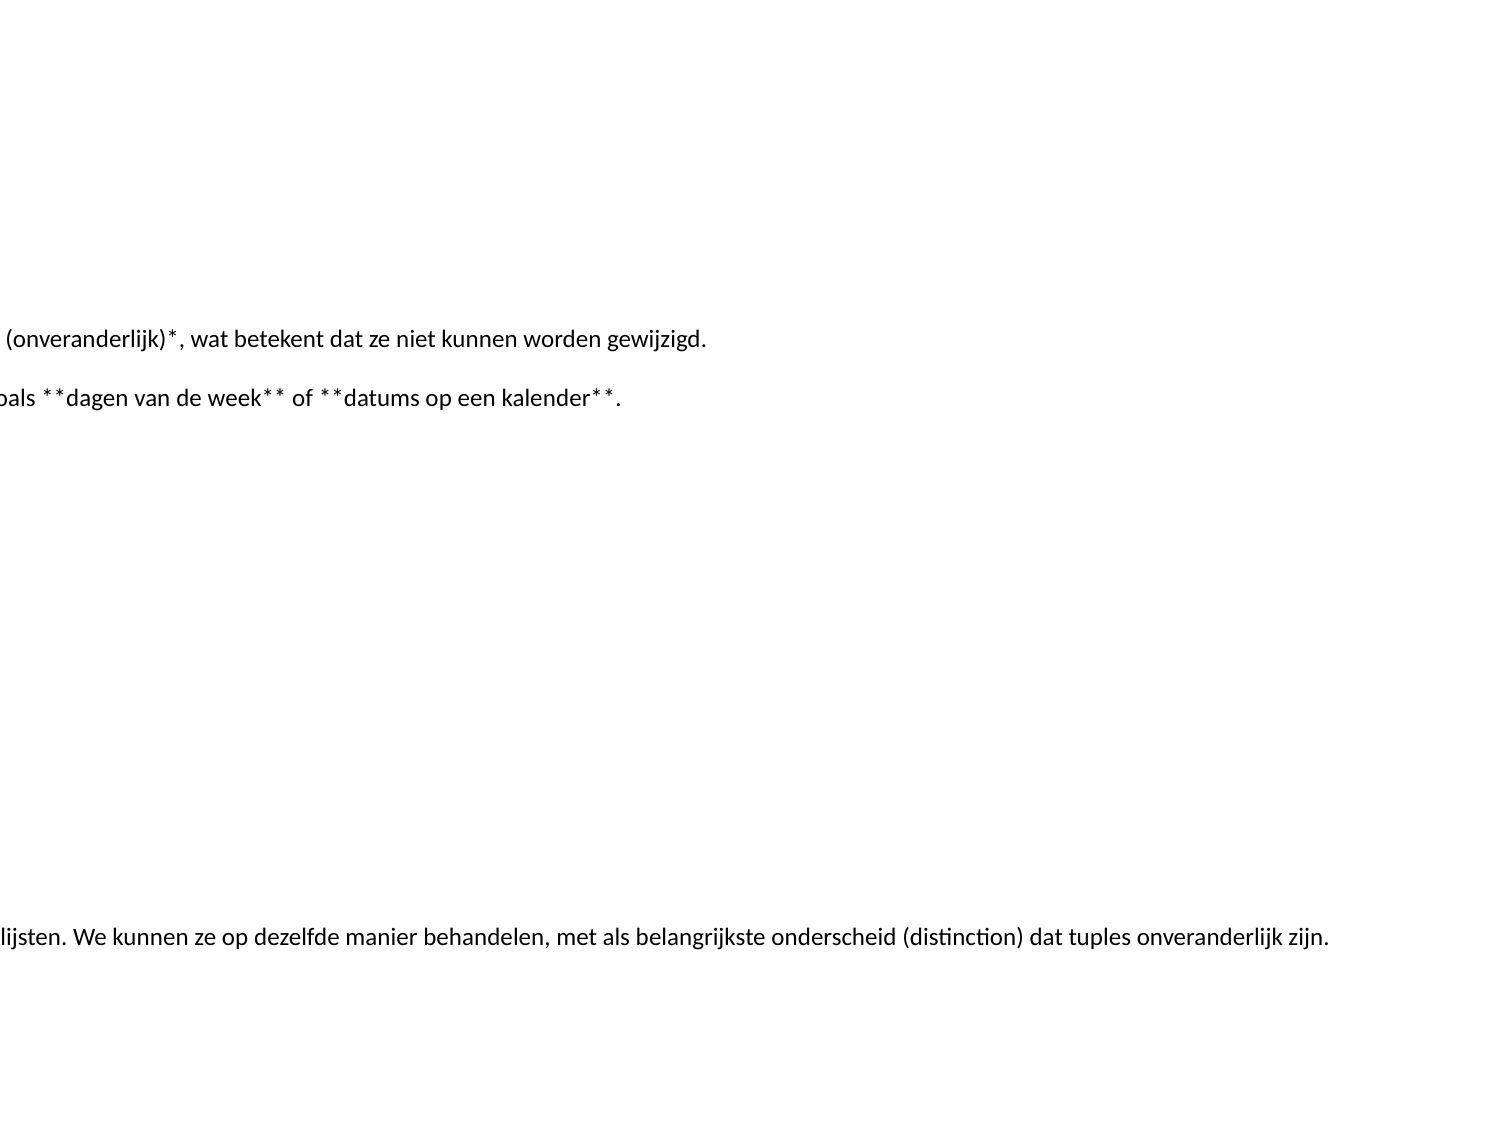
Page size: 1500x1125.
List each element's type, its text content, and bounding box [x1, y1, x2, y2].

text_box Info: # Tuples In Python lijken tuples erg op lijsten, maar in tegenstelling tot lijsten zijn ze *immutable (onveranderlijk)*, wat betekent dat ze niet kunnen worden gewijzigd. Je zou tuples gebruiken om dingen te presenteren die niet mogen veranderd worden, zoals **dagen van de week** of **datums op een kalender**. In deze sectie krijgen we een kort overzicht van het volgende: 1.) Tuples construeren (bouwen) 2.) Basis Tuple-methoden 3.) Onveranderlijkheid (Immutability) 4.) Wanneer worden tuples gebruikt? Je hebt een intuÃ¯tie voor het gebruik van tuples op basis van wat je hebt geleerd over lijsten. We kunnen ze op dezelfde manier behandelen, met als belangrijkste onderscheid (distinction) dat tuples onveranderlijk zijn. ## Tuples construeren De constructie van een tuple gebruikt () met elementen gescheiden/gesplit door komma's. Bijvoorbeeld: [0, 149, 1350, 1125]
